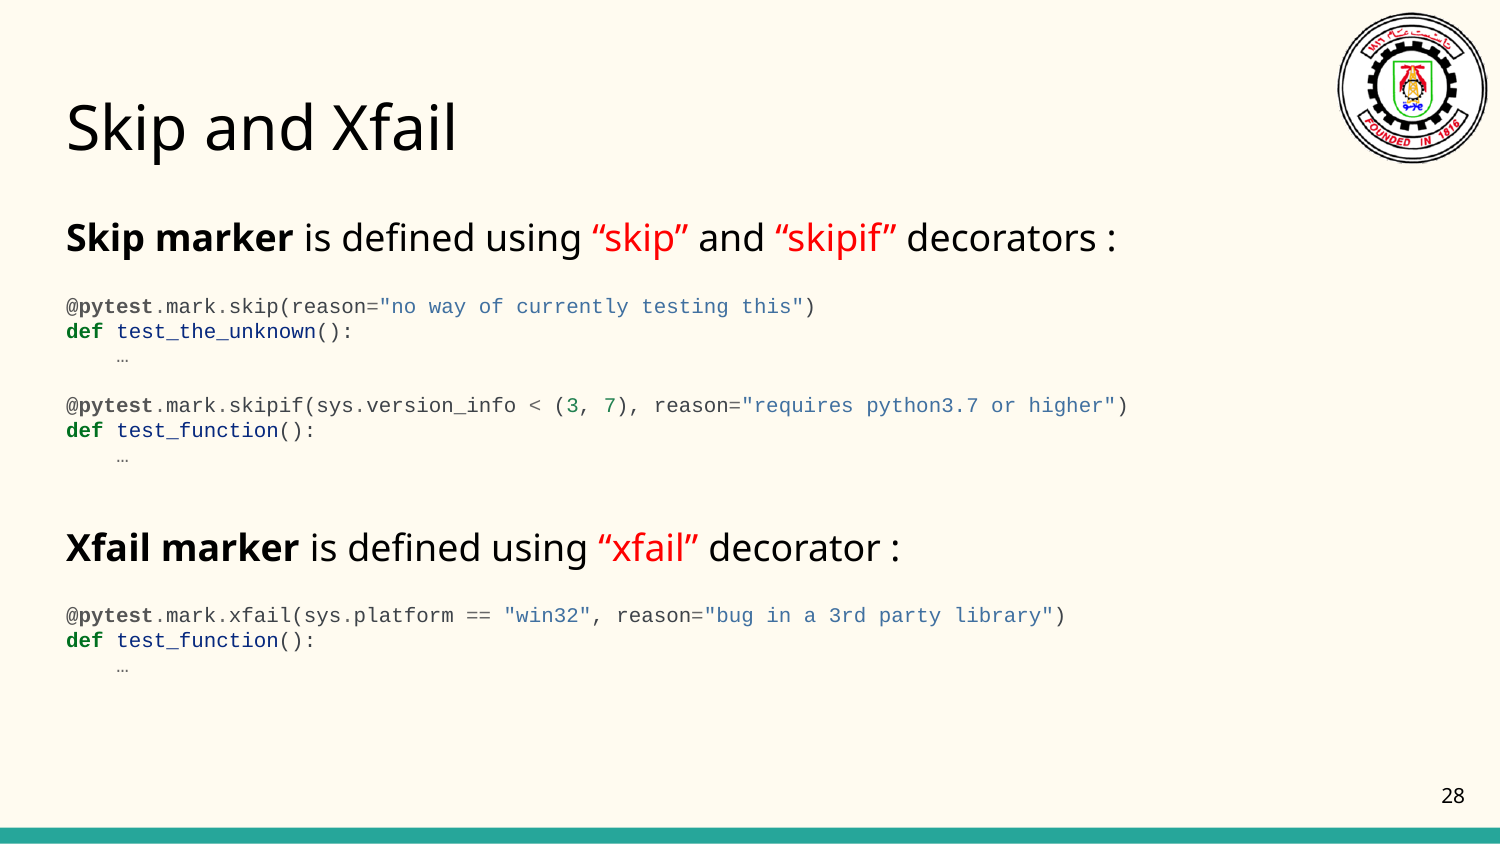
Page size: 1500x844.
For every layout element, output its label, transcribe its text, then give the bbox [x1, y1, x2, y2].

slide_number ‹#› [1389, 764, 1480, 830]
title Skip and Xfail [51, 72, 1449, 174]
list Skip marker is defined using “skip” and “skipif” decorators : @pytest.mark.skip(reason="no way of currently testing this") def test_the_unknown(): … @pytest.mark.skipif(sys.version_info < (3, 7), reason="requires python3.7 or higher") def test_function(): … Xfail marker is defined using “xfail” decorator : @pytest.mark.xfail(sys.platform == "win32", reason="bug in a 3rd party library") def test_function(): … [51, 192, 1449, 750]
picture [1335, 12, 1488, 164]
